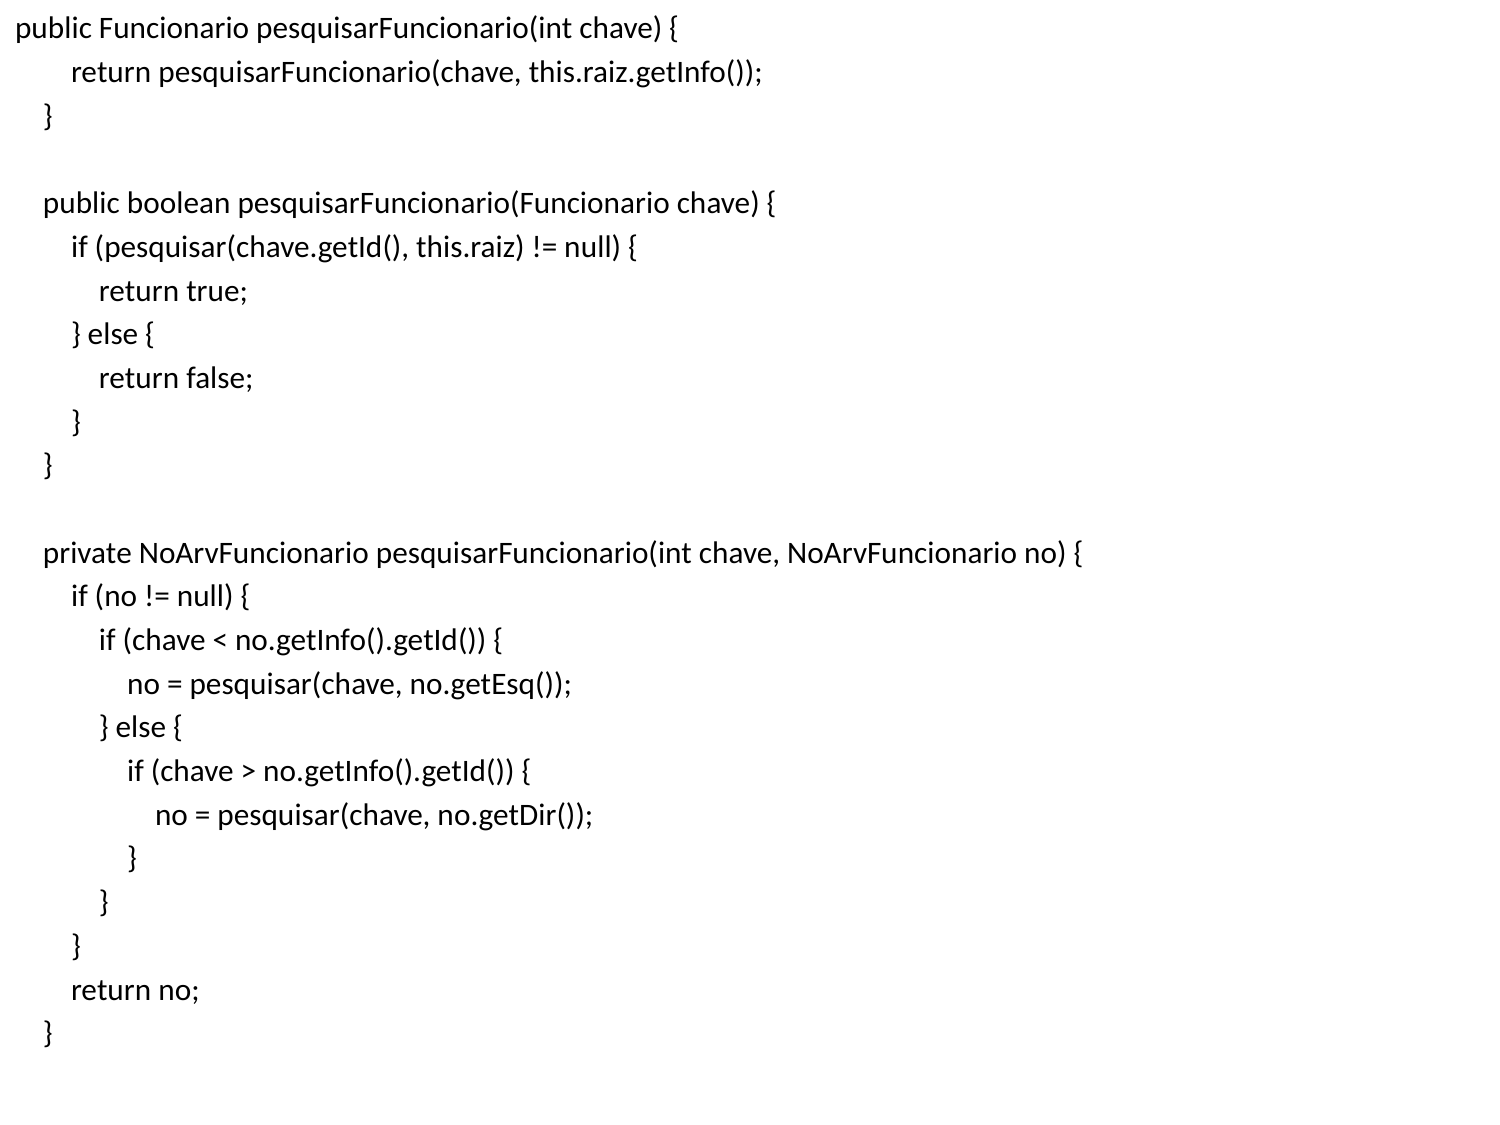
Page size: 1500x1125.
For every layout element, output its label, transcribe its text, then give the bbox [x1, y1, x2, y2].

list public Funcionario pesquisarFuncionario(int chave) { return pesquisarFuncionario(chave, this.raiz.getInfo()); } public boolean pesquisarFuncionario(Funcionario chave) { if (pesquisar(chave.getId(), this.raiz) != null) { return true; } else { return false; } } private NoArvFuncionario pesquisarFuncionario(int chave, NoArvFuncionario no) { if (no != null) { if (chave < no.getInfo().getId()) { no = pesquisar(chave, no.getEsq()); } else { if (chave > no.getInfo().getId()) { no = pesquisar(chave, no.getDir()); } } } return no; } [0, 0, 1500, 1125]
